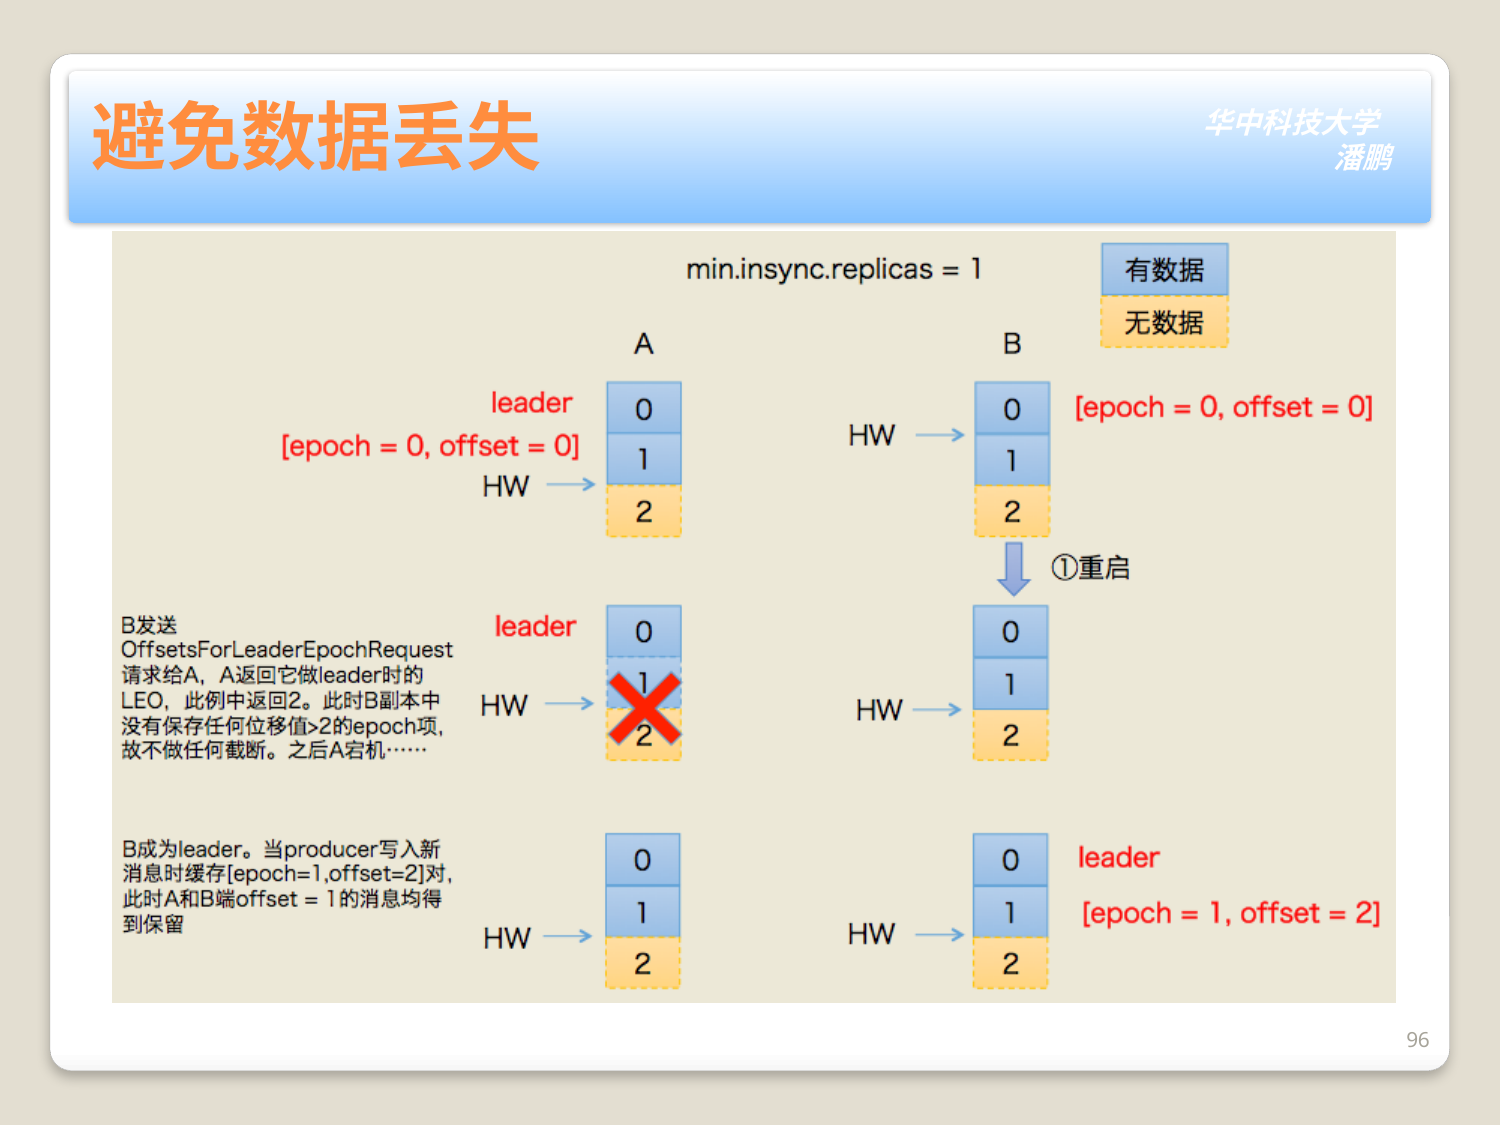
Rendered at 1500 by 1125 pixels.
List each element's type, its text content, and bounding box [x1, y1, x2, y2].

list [111, 231, 1397, 1003]
title 避免数据丢失 [76, 78, 1420, 188]
slide_number 96 [1369, 1002, 1445, 1063]
